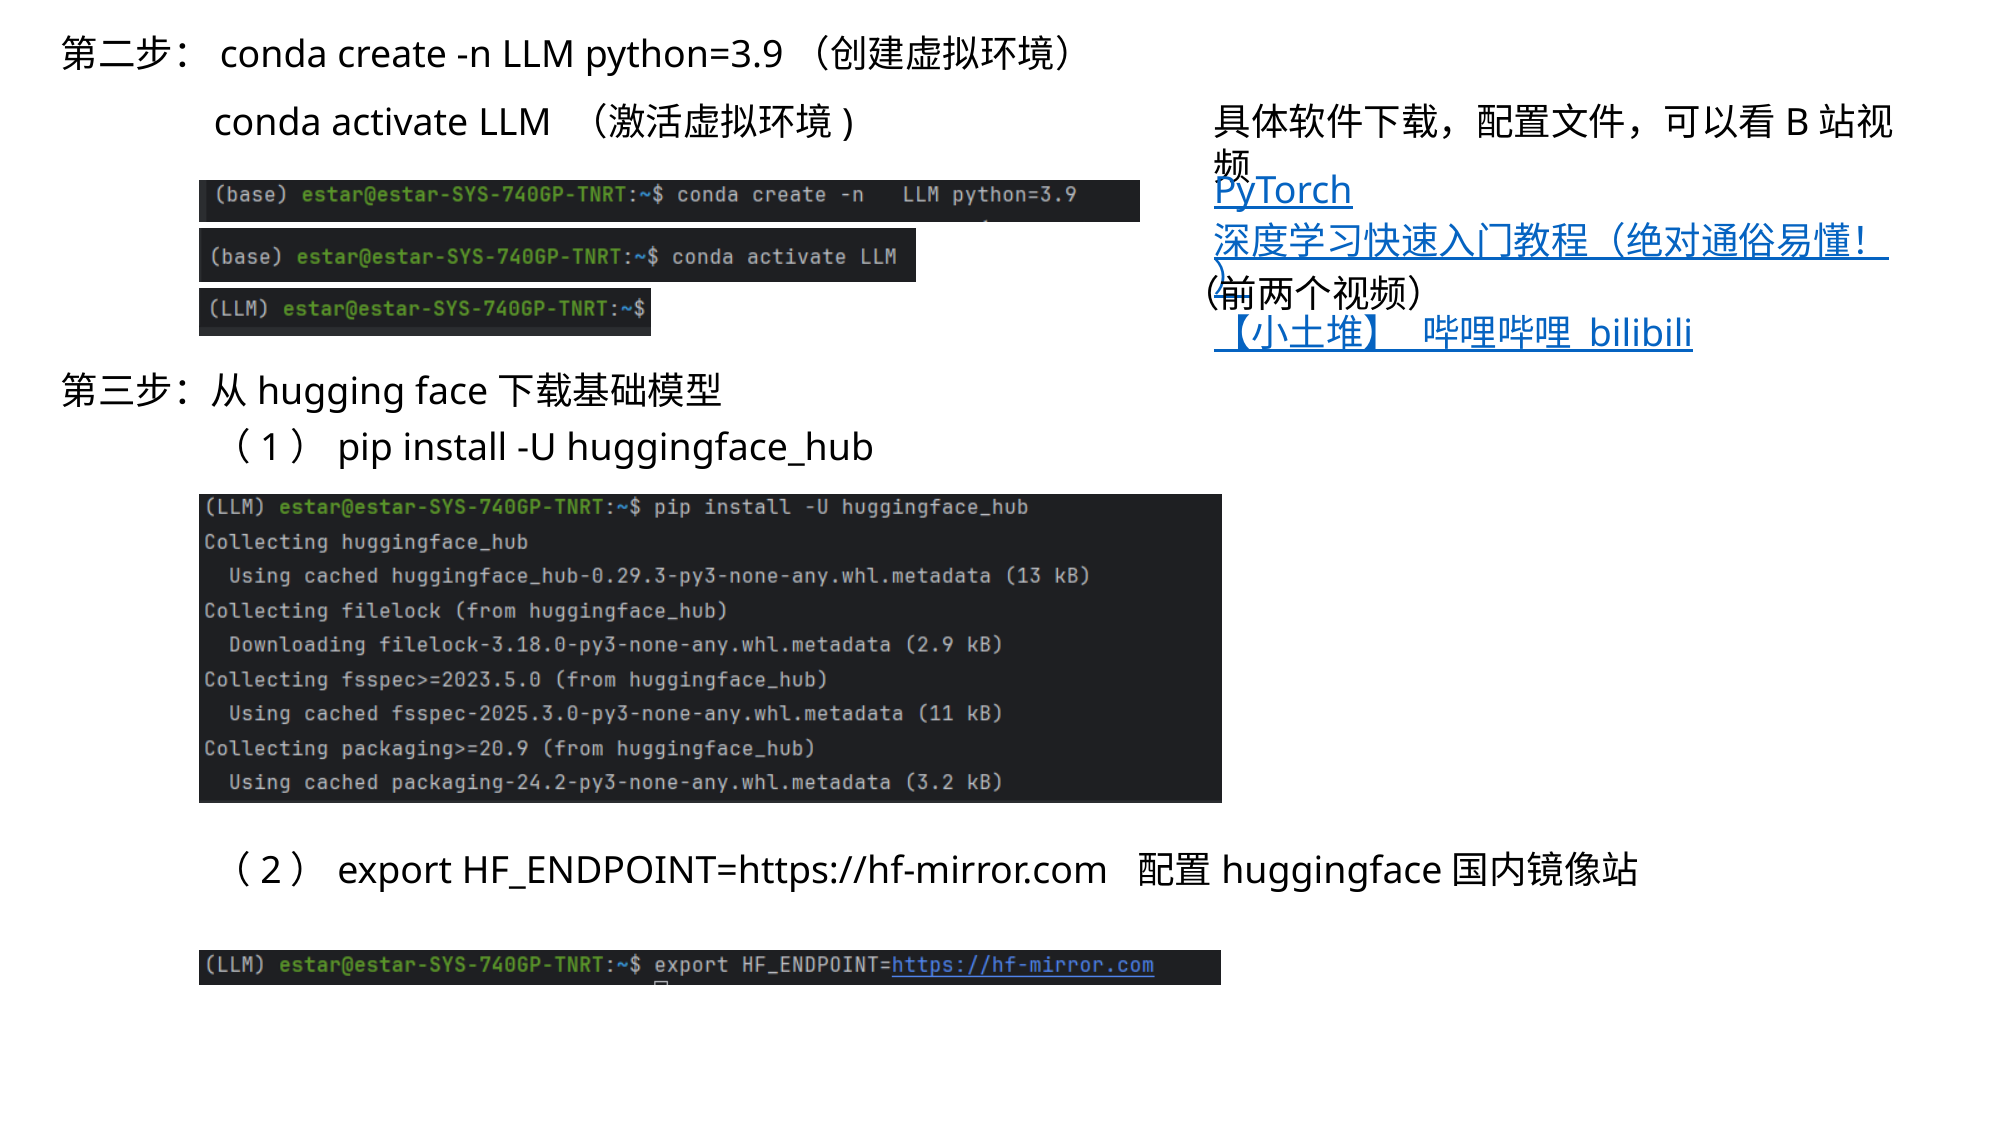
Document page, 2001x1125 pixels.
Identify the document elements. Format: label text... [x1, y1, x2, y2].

picture [198, 288, 651, 336]
picture [198, 494, 1222, 804]
text_box （前两个视频） [1167, 262, 2000, 322]
text_box （2）export HF_ENDPOINT=https://hf-mirror.com 配置huggingface国内镜像站 [199, 838, 1726, 899]
text_box conda activate LLM （激活虚拟环境) [199, 90, 1059, 151]
text_box PyTorch深度学习快速入门教程（绝对通俗易懂！）【小土堆】_哔哩哔哩_bilibili [1198, 158, 1933, 262]
picture [198, 228, 916, 282]
text_box PyTorch深度学习快速入门教程（绝对通俗易懂！）【小土堆】_哔哩哔哩_bilibili [1198, 322, 1933, 333]
picture [199, 950, 1221, 985]
text_box 第三步：从hugging face下载基础模型 [45, 359, 1199, 420]
picture [199, 180, 1140, 222]
text_box （1）pip install -U huggingface_hub [199, 420, 1031, 476]
text_box 第二步：conda create -n LLM python=3.9（创建虚拟环境） [46, 22, 1108, 82]
text_box 具体软件下载，配置文件，可以看B站视频 [1198, 90, 1933, 158]
